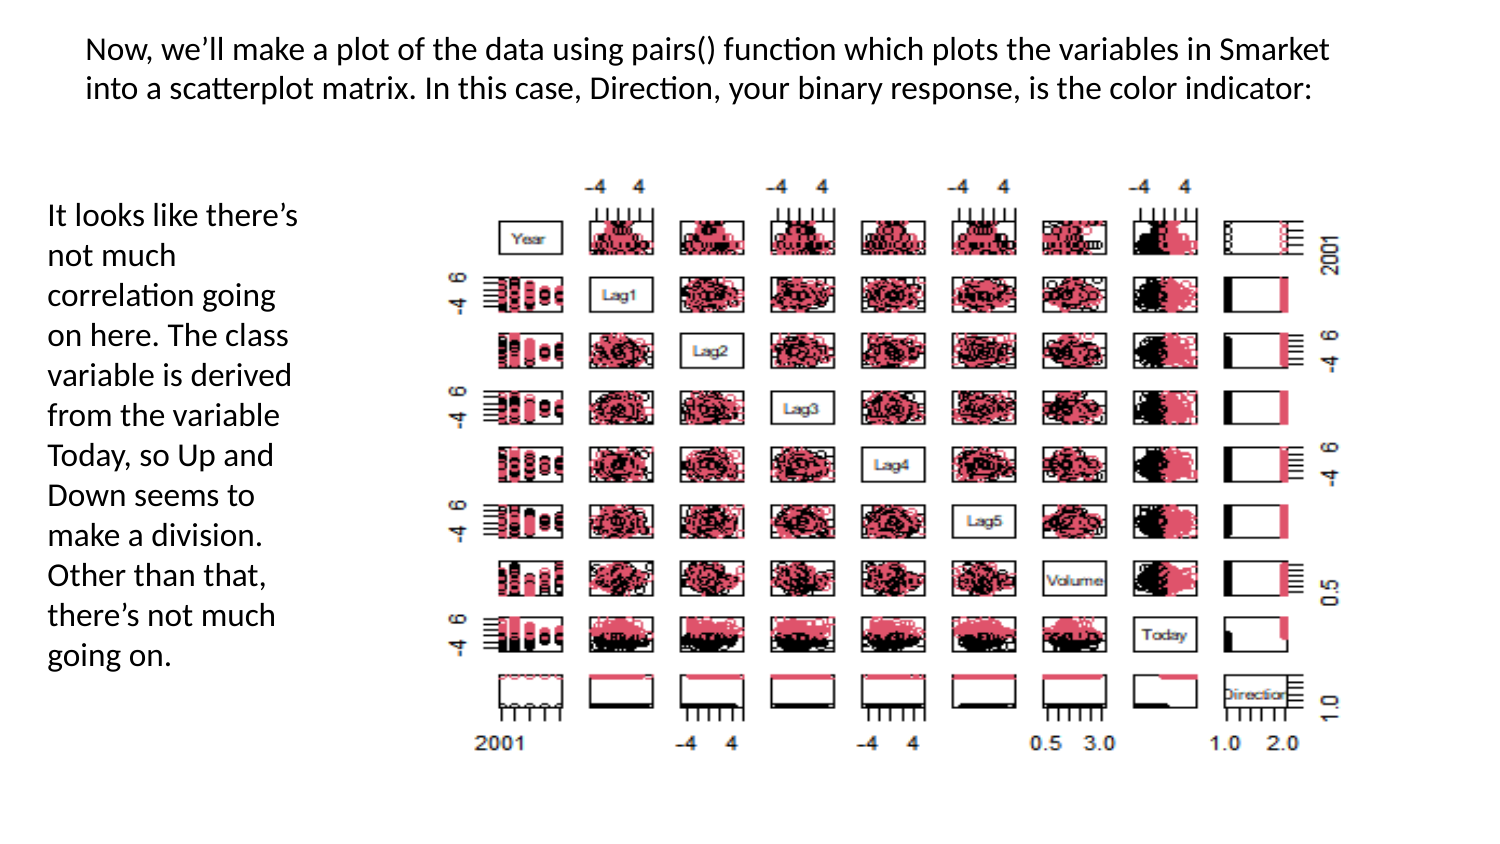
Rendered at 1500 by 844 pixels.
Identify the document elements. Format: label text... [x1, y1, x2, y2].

picture [376, 118, 1413, 813]
list Now, we’ll make a plot of the data using pairs() function which plots the variables in Smarket into a scatterplot matrix. In this case, Direction, your binary response, is the color indicator: [70, 18, 1371, 154]
text_box It looks like there’s not much correlation going on here. The class variable is derived from the variable Today, so Up and Down seems to make a division. Other than that, there’s not much going on. [32, 186, 322, 720]
